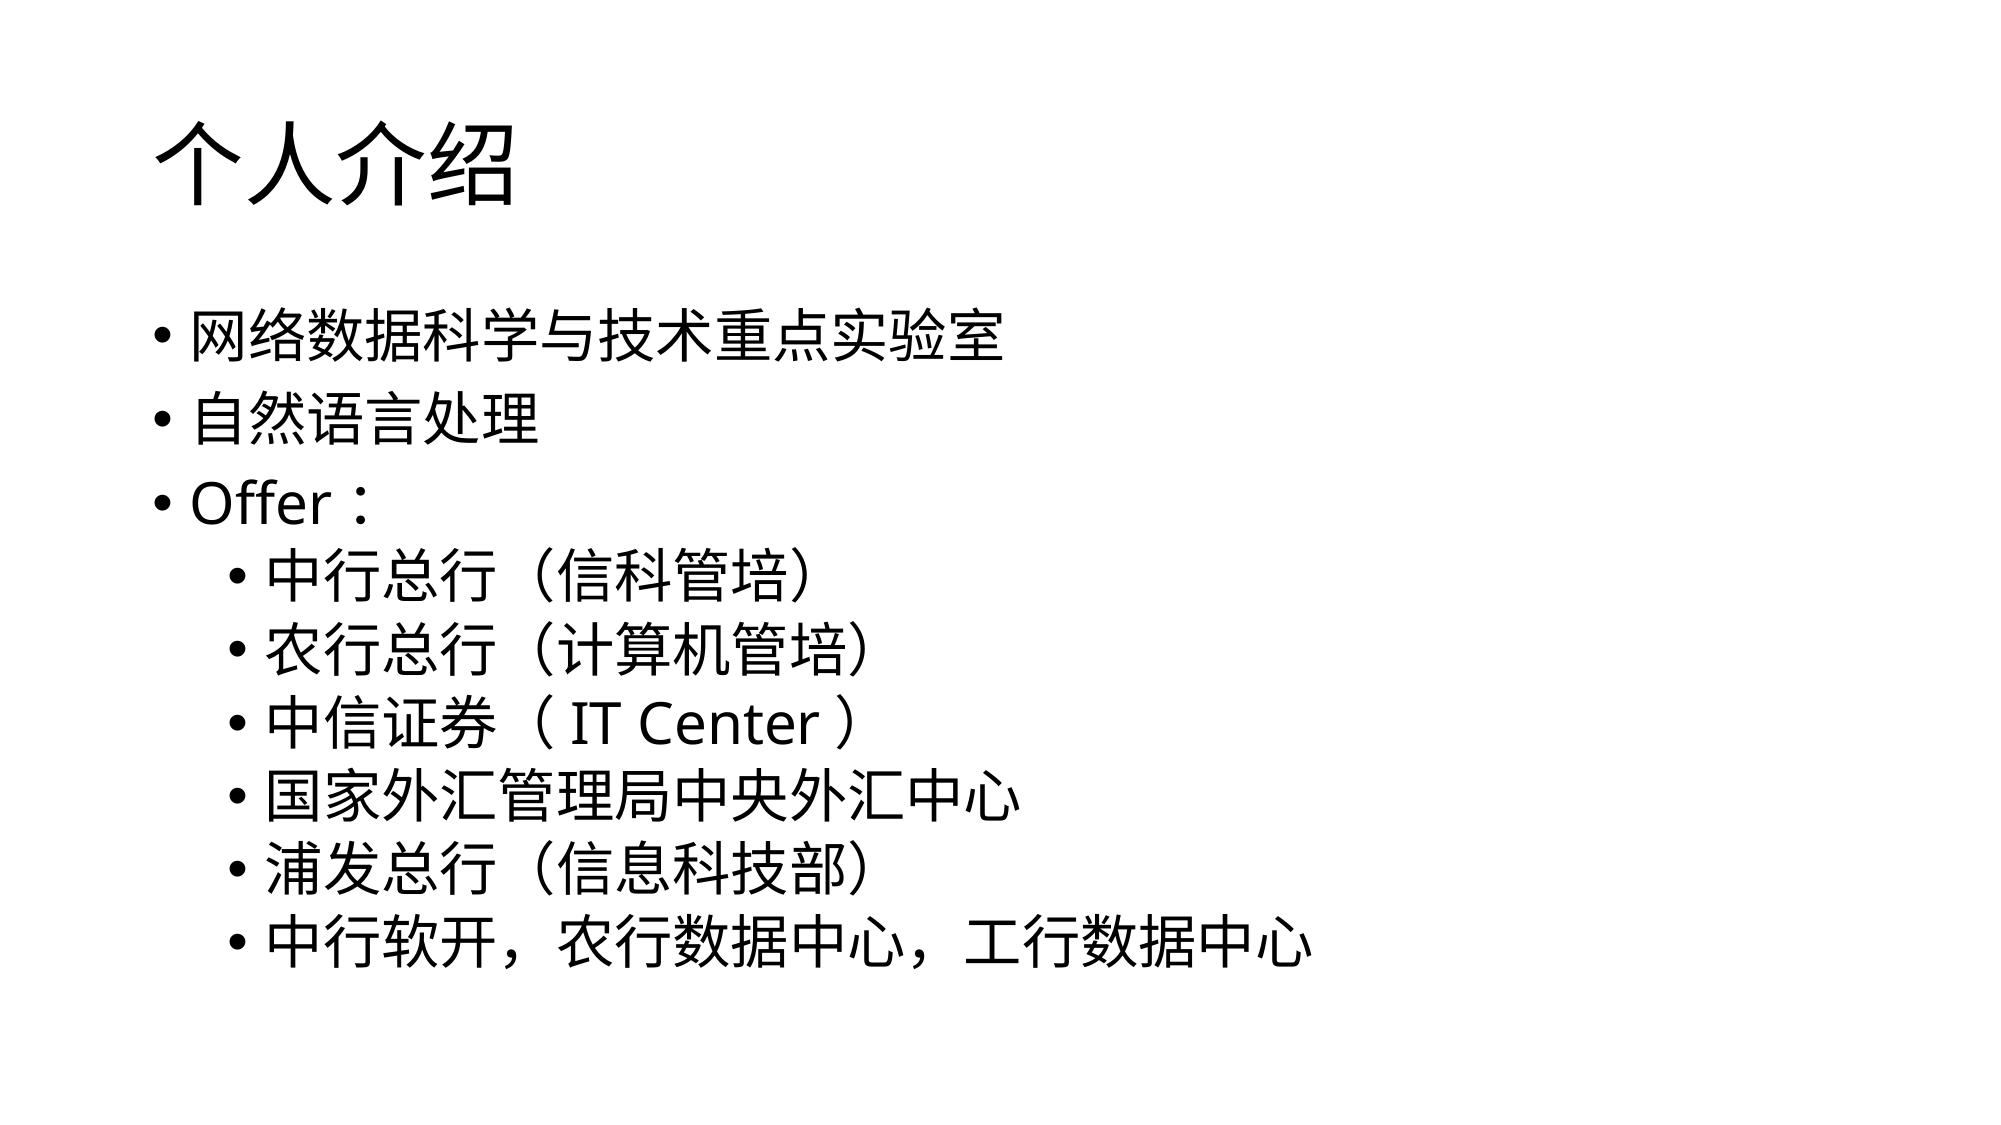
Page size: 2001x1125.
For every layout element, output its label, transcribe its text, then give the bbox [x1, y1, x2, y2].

title 个人介绍 [137, 59, 1863, 278]
list 网络数据科学与技术重点实验室 自然语言处理 Offer： 中行总行（信科管培） 农行总行（计算机管培） 中信证券（IT Center） 国家外汇管理局中央外汇中心 浦发总行（信息科技部） 中行软开，农行数据中心，工行数据中心 [137, 299, 1863, 1014]
